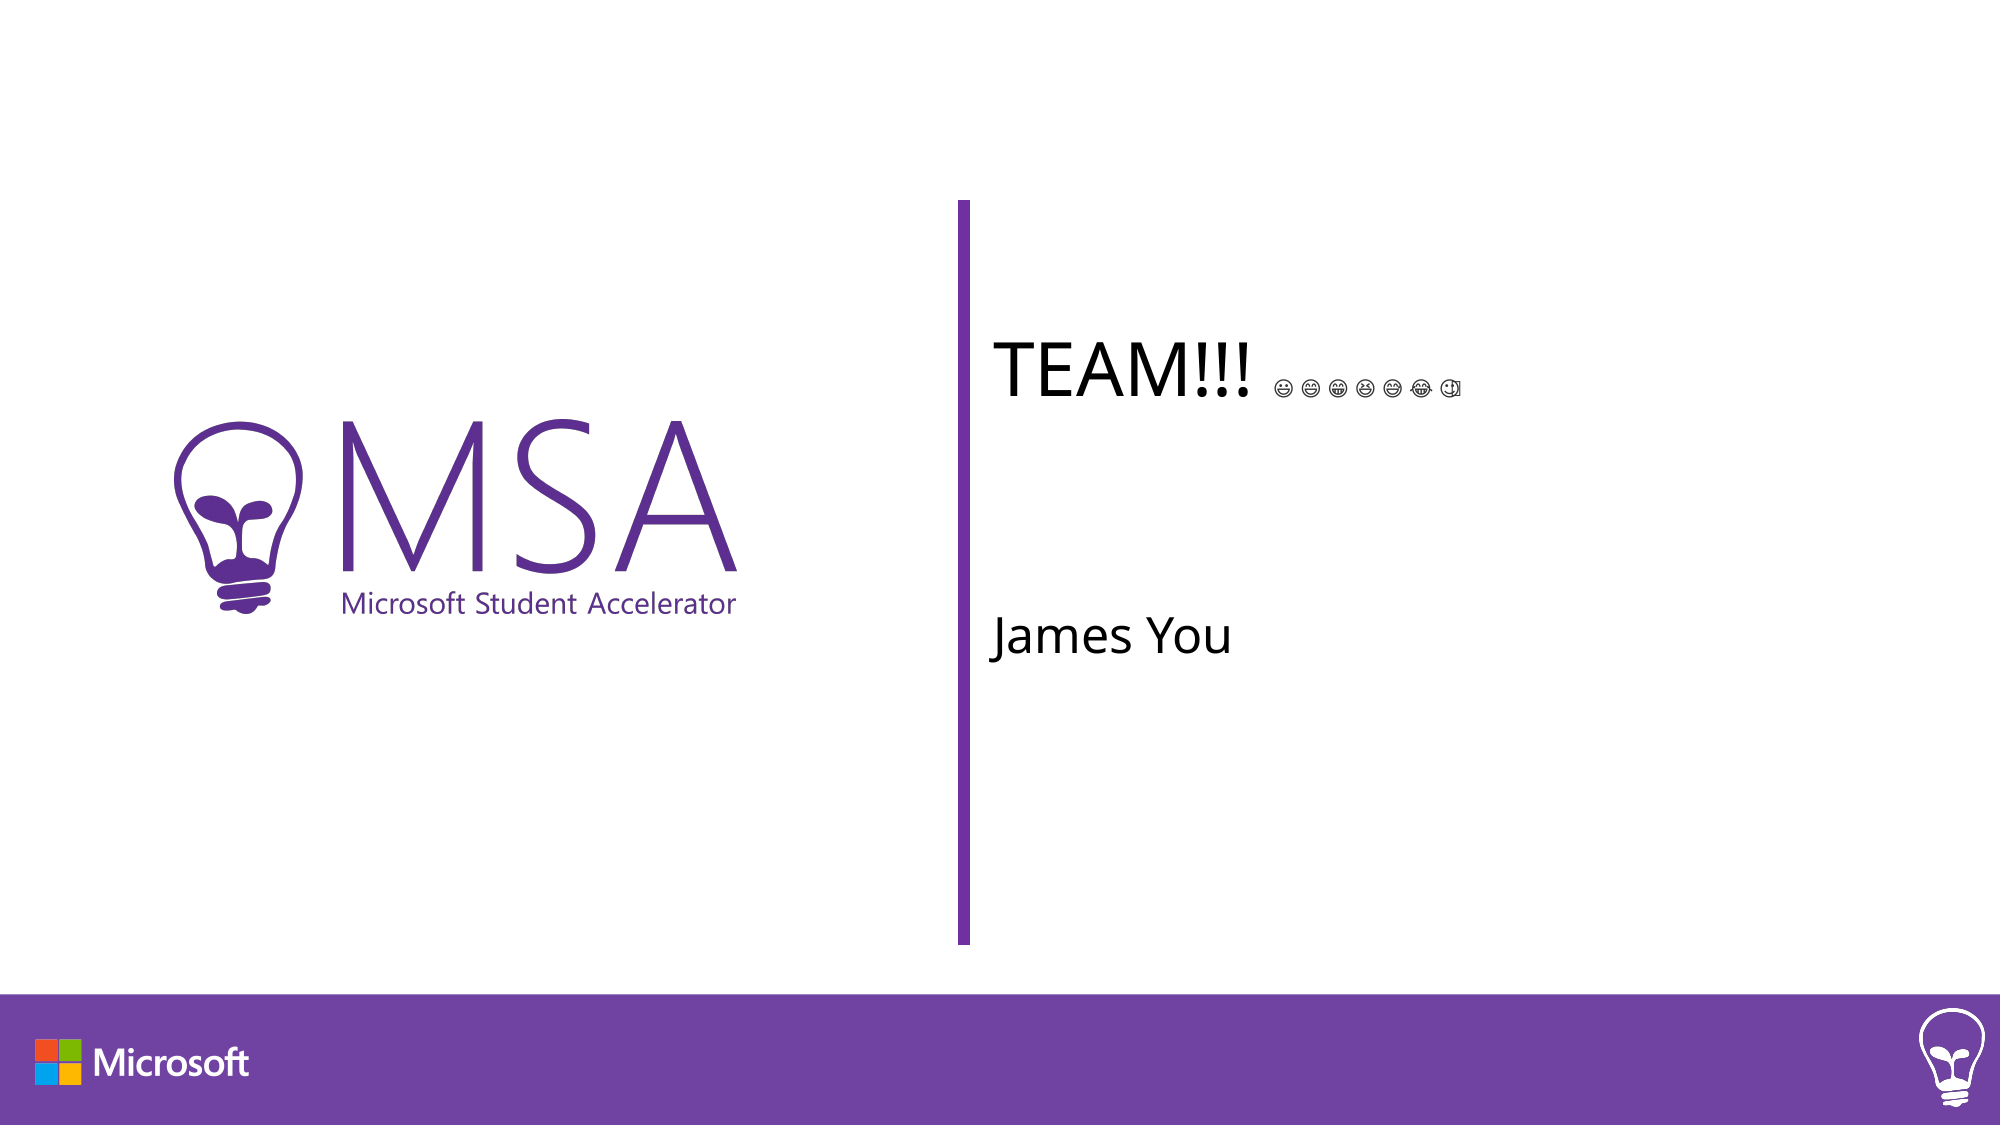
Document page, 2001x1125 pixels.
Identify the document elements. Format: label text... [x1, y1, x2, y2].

picture [1919, 1008, 1985, 1107]
picture [6, 1012, 278, 1112]
list TEAM!!! 😃 😄 😁 😆 😅 😂 🤣 🥲 ☺️ James You [978, 324, 1951, 763]
picture [174, 419, 737, 614]
